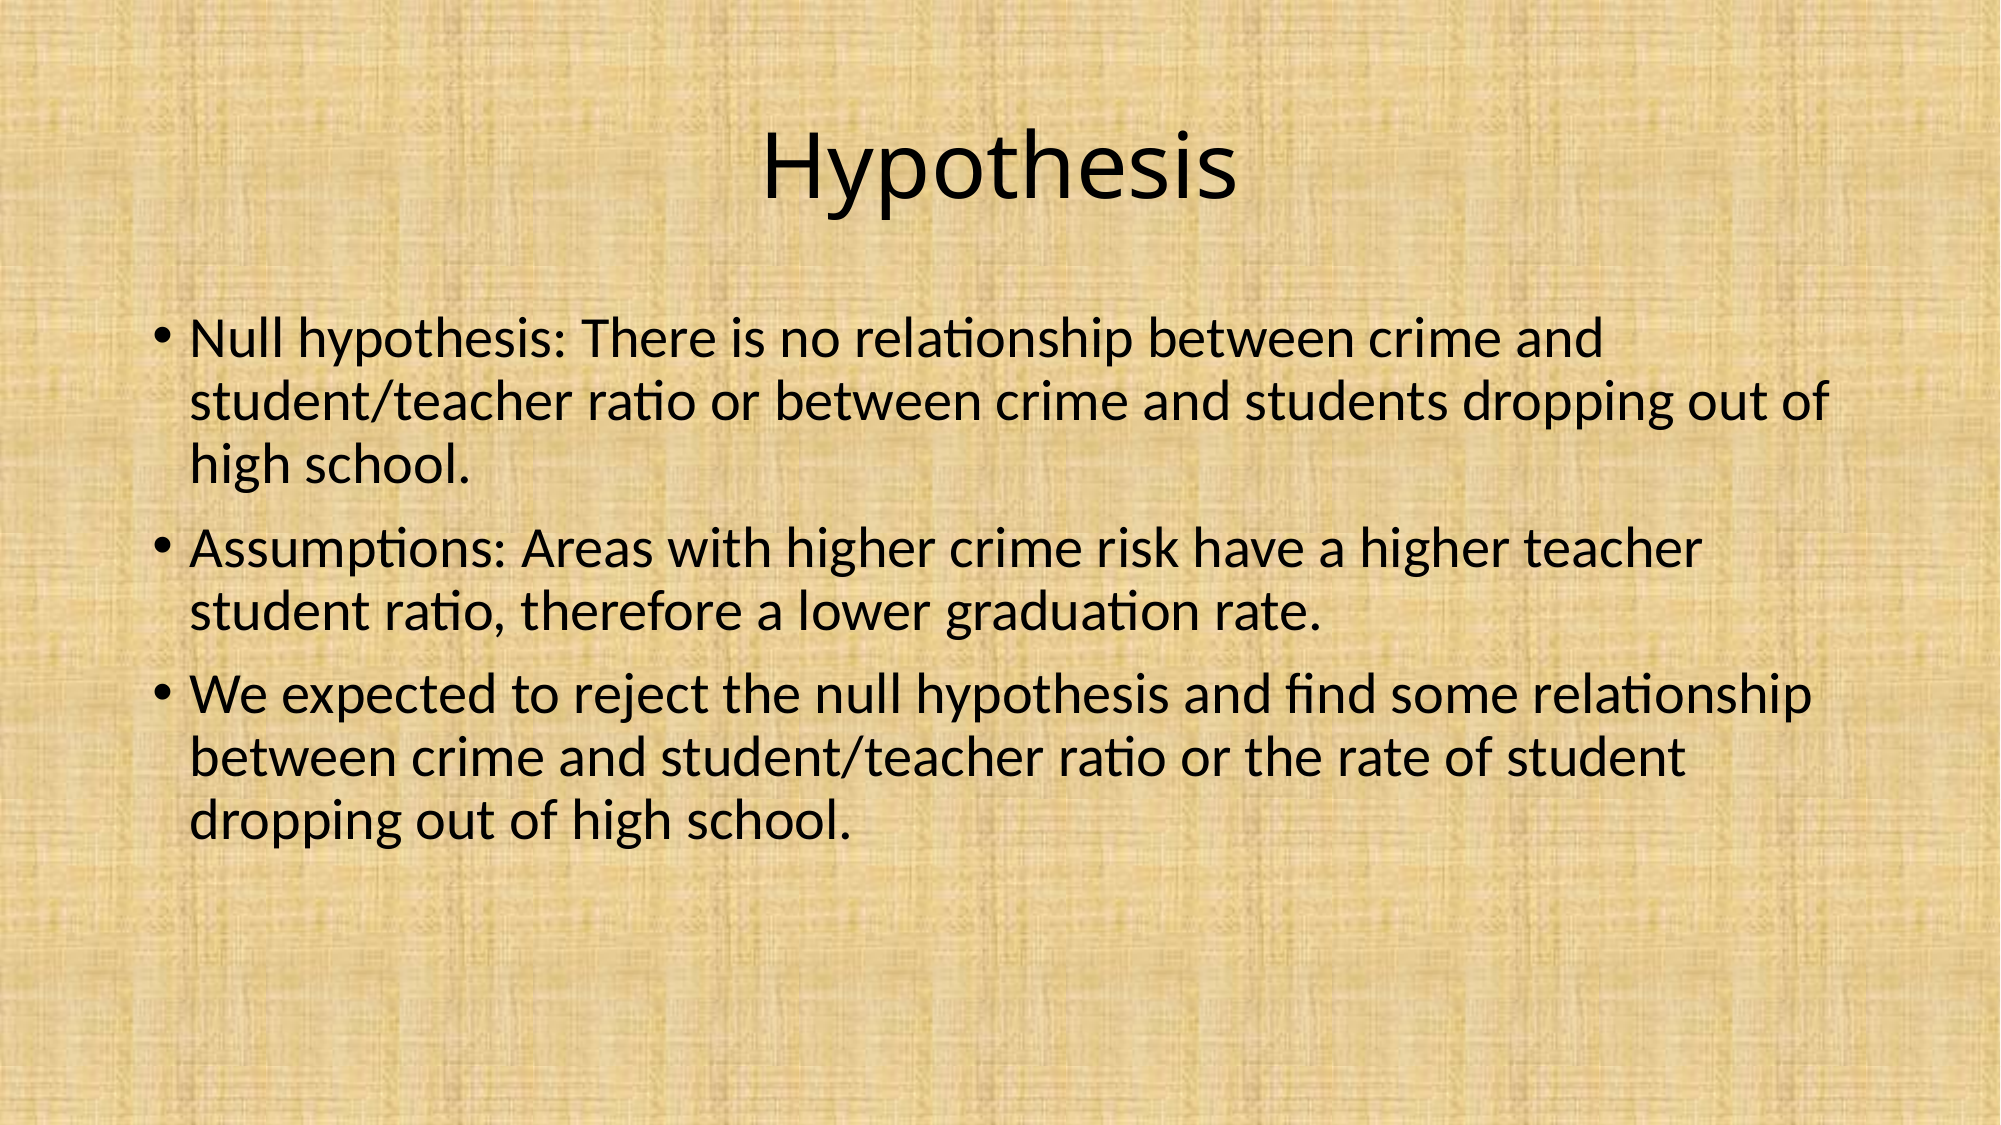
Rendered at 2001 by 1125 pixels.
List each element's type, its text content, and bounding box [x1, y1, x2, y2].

list Null hypothesis: There is no relationship between crime and student/teacher ratio or between crime and students dropping out of high school. Assumptions: Areas with higher crime risk have a higher teacher student ratio, therefore a lower graduation rate. We expected to reject the null hypothesis and find some relationship between crime and student/teacher ratio or the rate of student dropping out of high school. [137, 299, 1863, 453]
picture [0, 0, 2001, 1125]
title Hypothesis [137, 59, 1863, 278]
text_box [137, 453, 1863, 1125]
